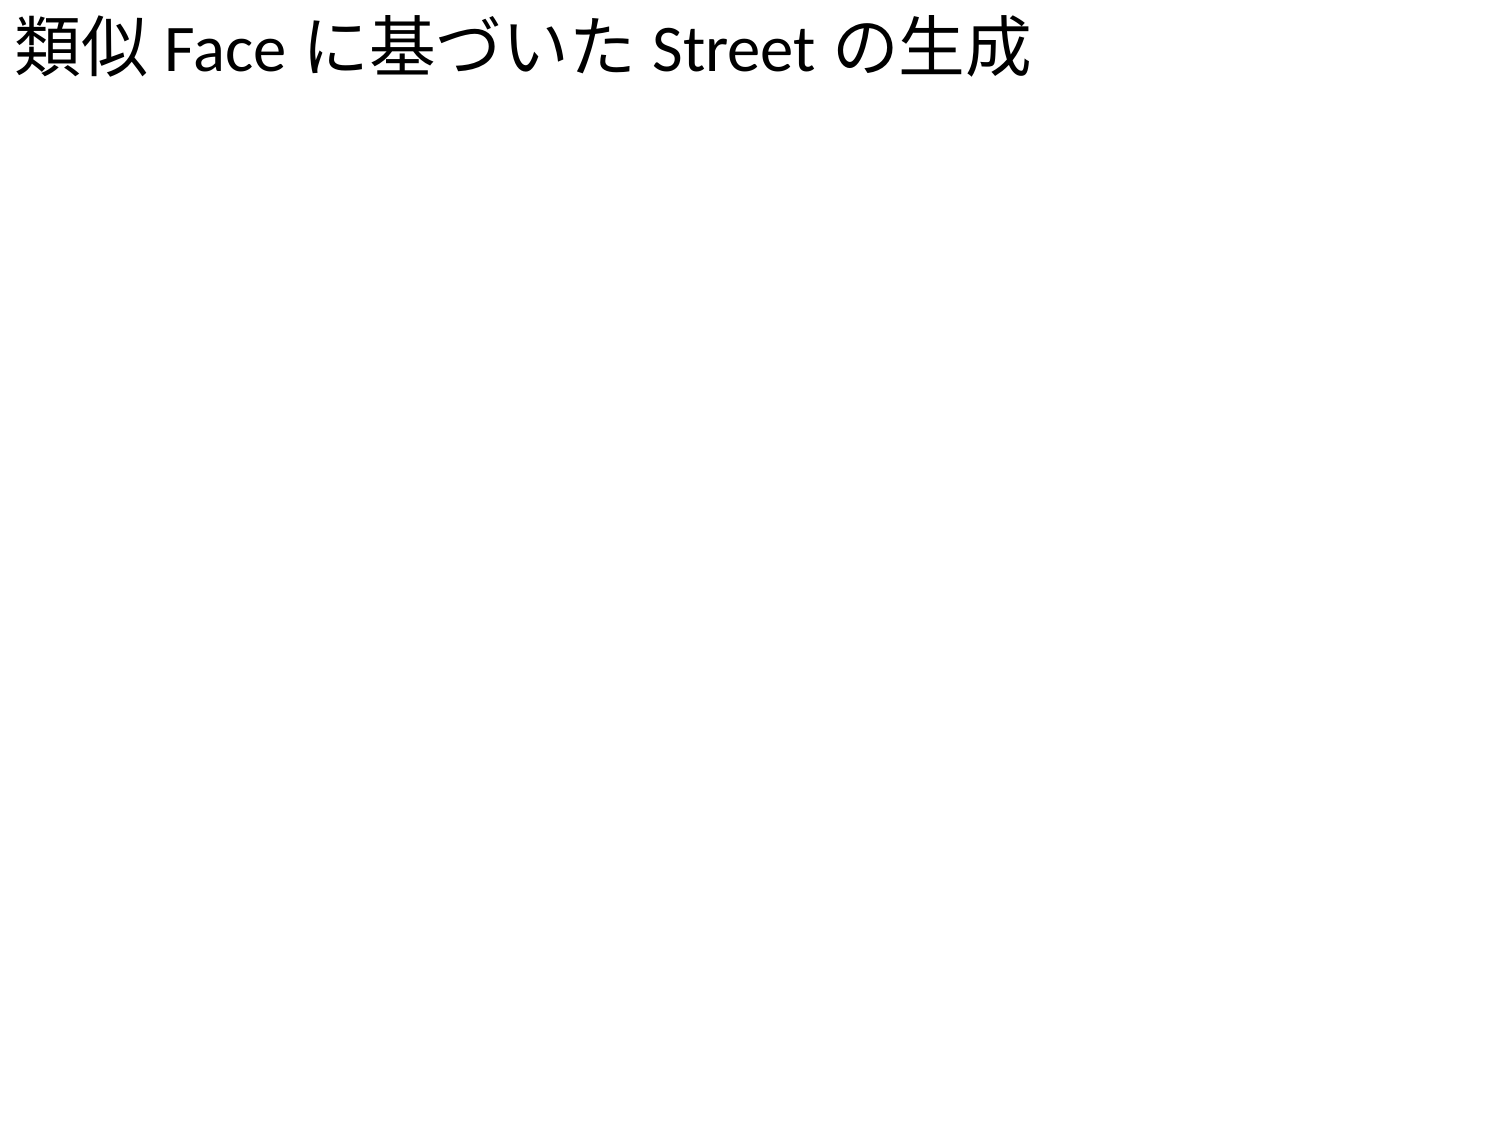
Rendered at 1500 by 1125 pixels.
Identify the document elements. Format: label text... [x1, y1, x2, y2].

text_box 類似Faceに基づいたStreetの生成 [0, 0, 1500, 93]
